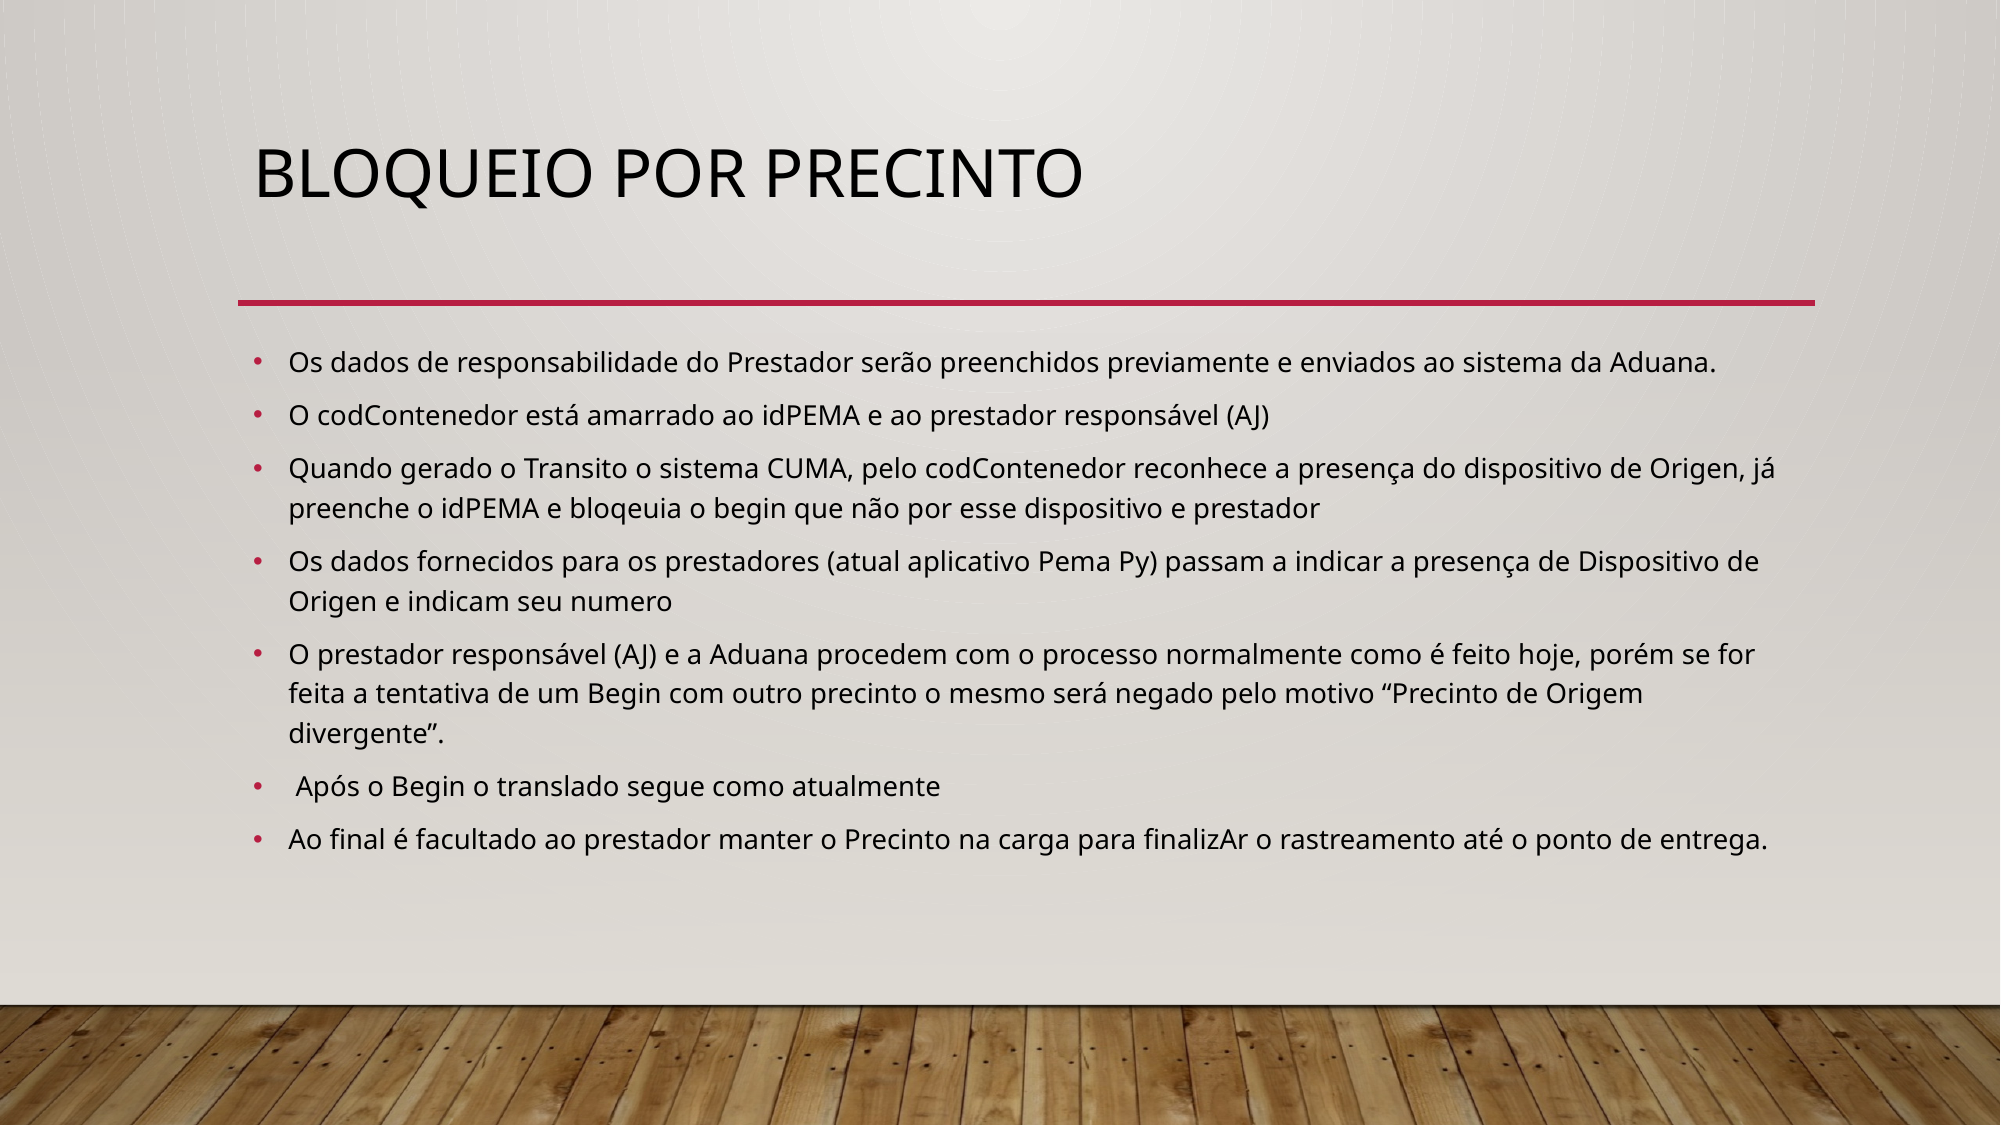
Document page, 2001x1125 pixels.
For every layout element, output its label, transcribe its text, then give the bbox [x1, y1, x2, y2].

list Os dados de responsabilidade do Prestador serão preenchidos previamente e enviados ao sistema da Aduana. O codContenedor está amarrado ao idPEMA e ao prestador responsável (AJ) Quando gerado o Transito o sistema CUMA, pelo codContenedor reconhece a presença do dispositivo de Origen, já preenche o idPEMA e bloqeuia o begin que não por esse dispositivo e prestador Os dados fornecidos para os prestadores (atual aplicativo Pema Py) passam a indicar a presença de Dispositivo de Origen e indicam seu numero O prestador responsável (AJ) e a Aduana procedem com o processo normalmente como é feito hoje, porém se for feita a tentativa de um Begin com outro precinto o mesmo será negado pelo motivo “Precinto de Origem divergente”. Após o Begin o translado segue como atualmente Ao final é facultado ao prestador manter o Precinto na carga para finalizAr o rastreamento até o ponto de entrega. [238, 330, 1814, 897]
picture [0, 1005, 2000, 1125]
title Bloqueio por Precinto [238, 131, 1814, 305]
